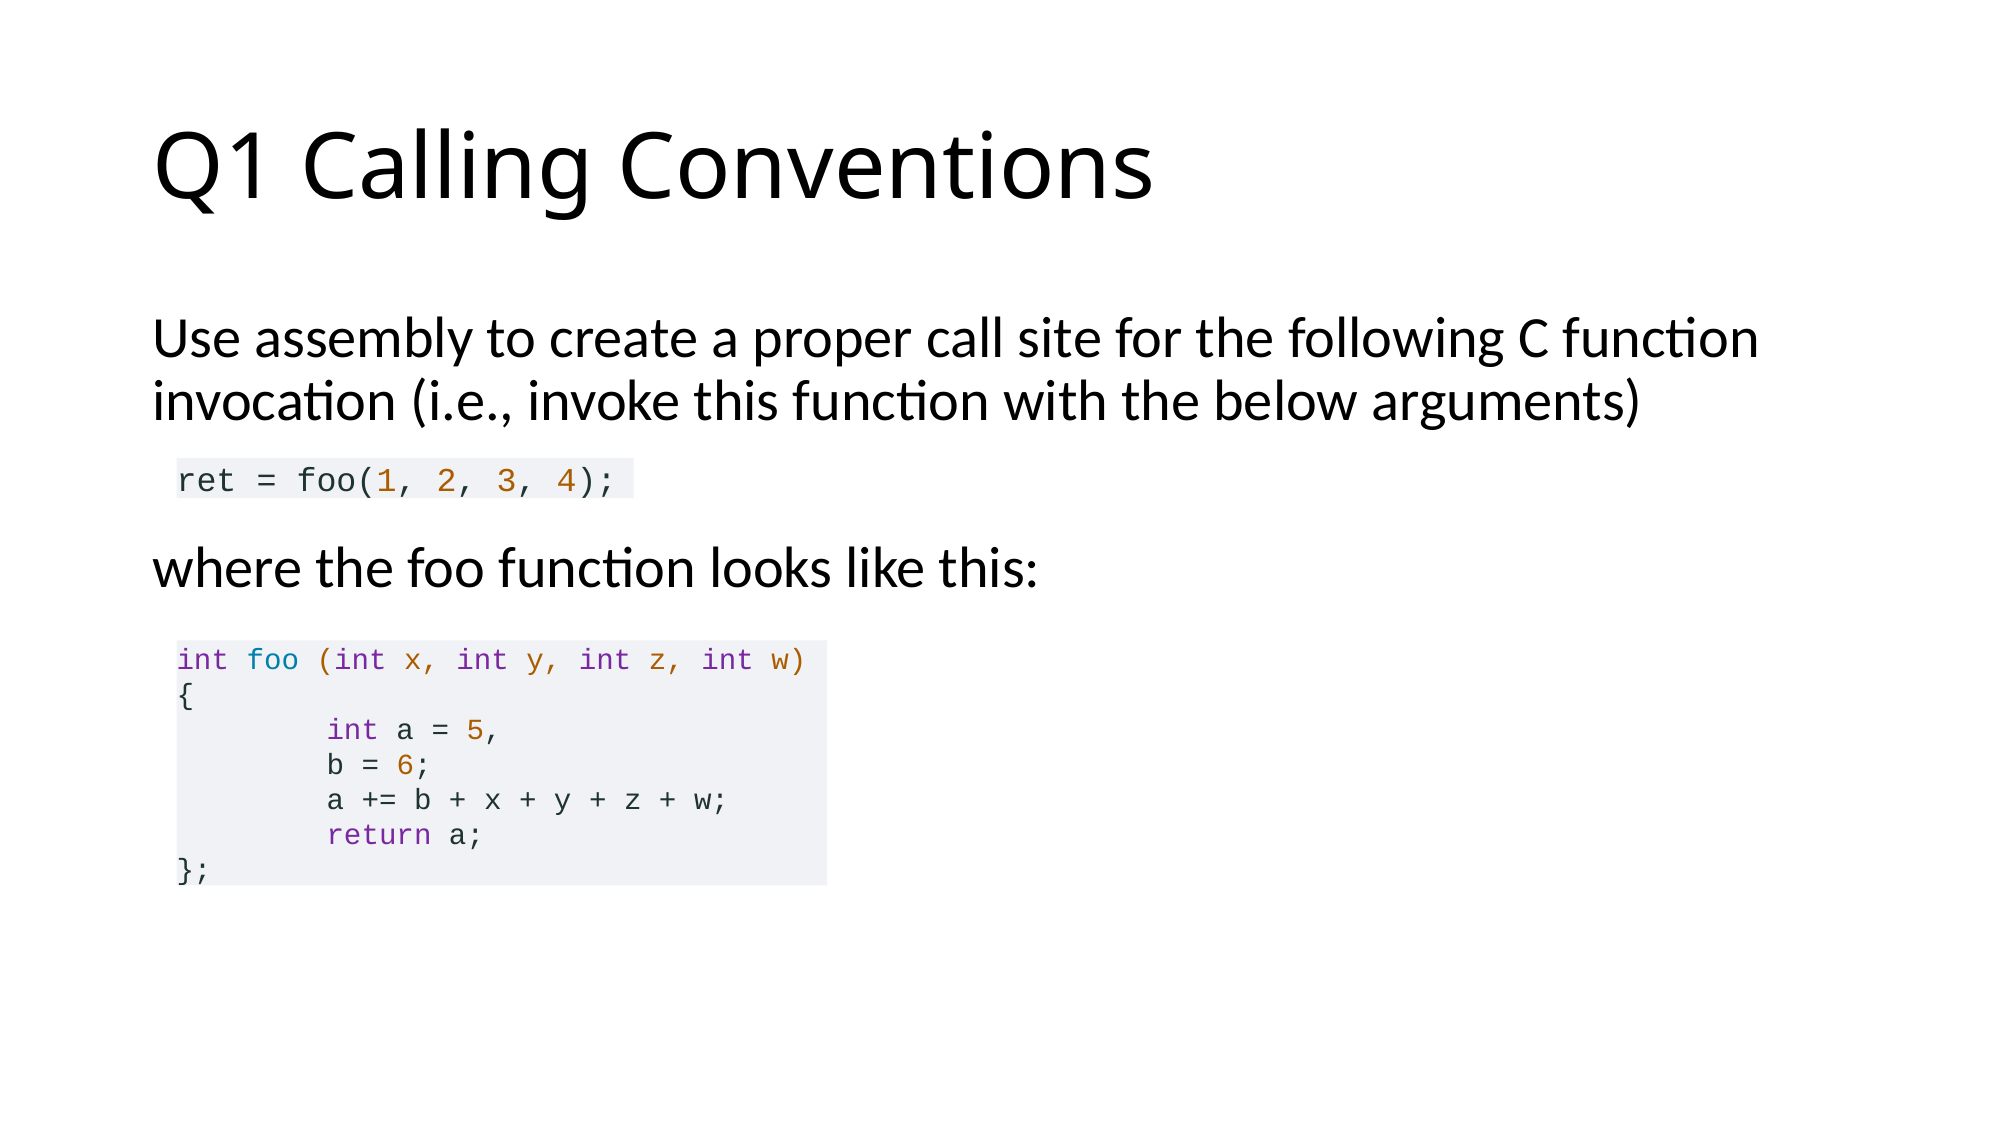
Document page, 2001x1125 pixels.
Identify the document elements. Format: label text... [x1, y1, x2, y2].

title Q1 Calling Conventions [137, 59, 1863, 278]
text_box int foo (int x, int y, int z, int w) { int a = 5, b = 6; a += b + x + y + z + w; return a; }; [176, 640, 828, 886]
list Use assembly to create a proper call site for the following C function invocation (i.e., invoke this function with the below arguments) where the foo function looks like this: [137, 299, 1863, 1014]
text_box ret = foo(1, 2, 3, 4); [176, 457, 634, 499]
